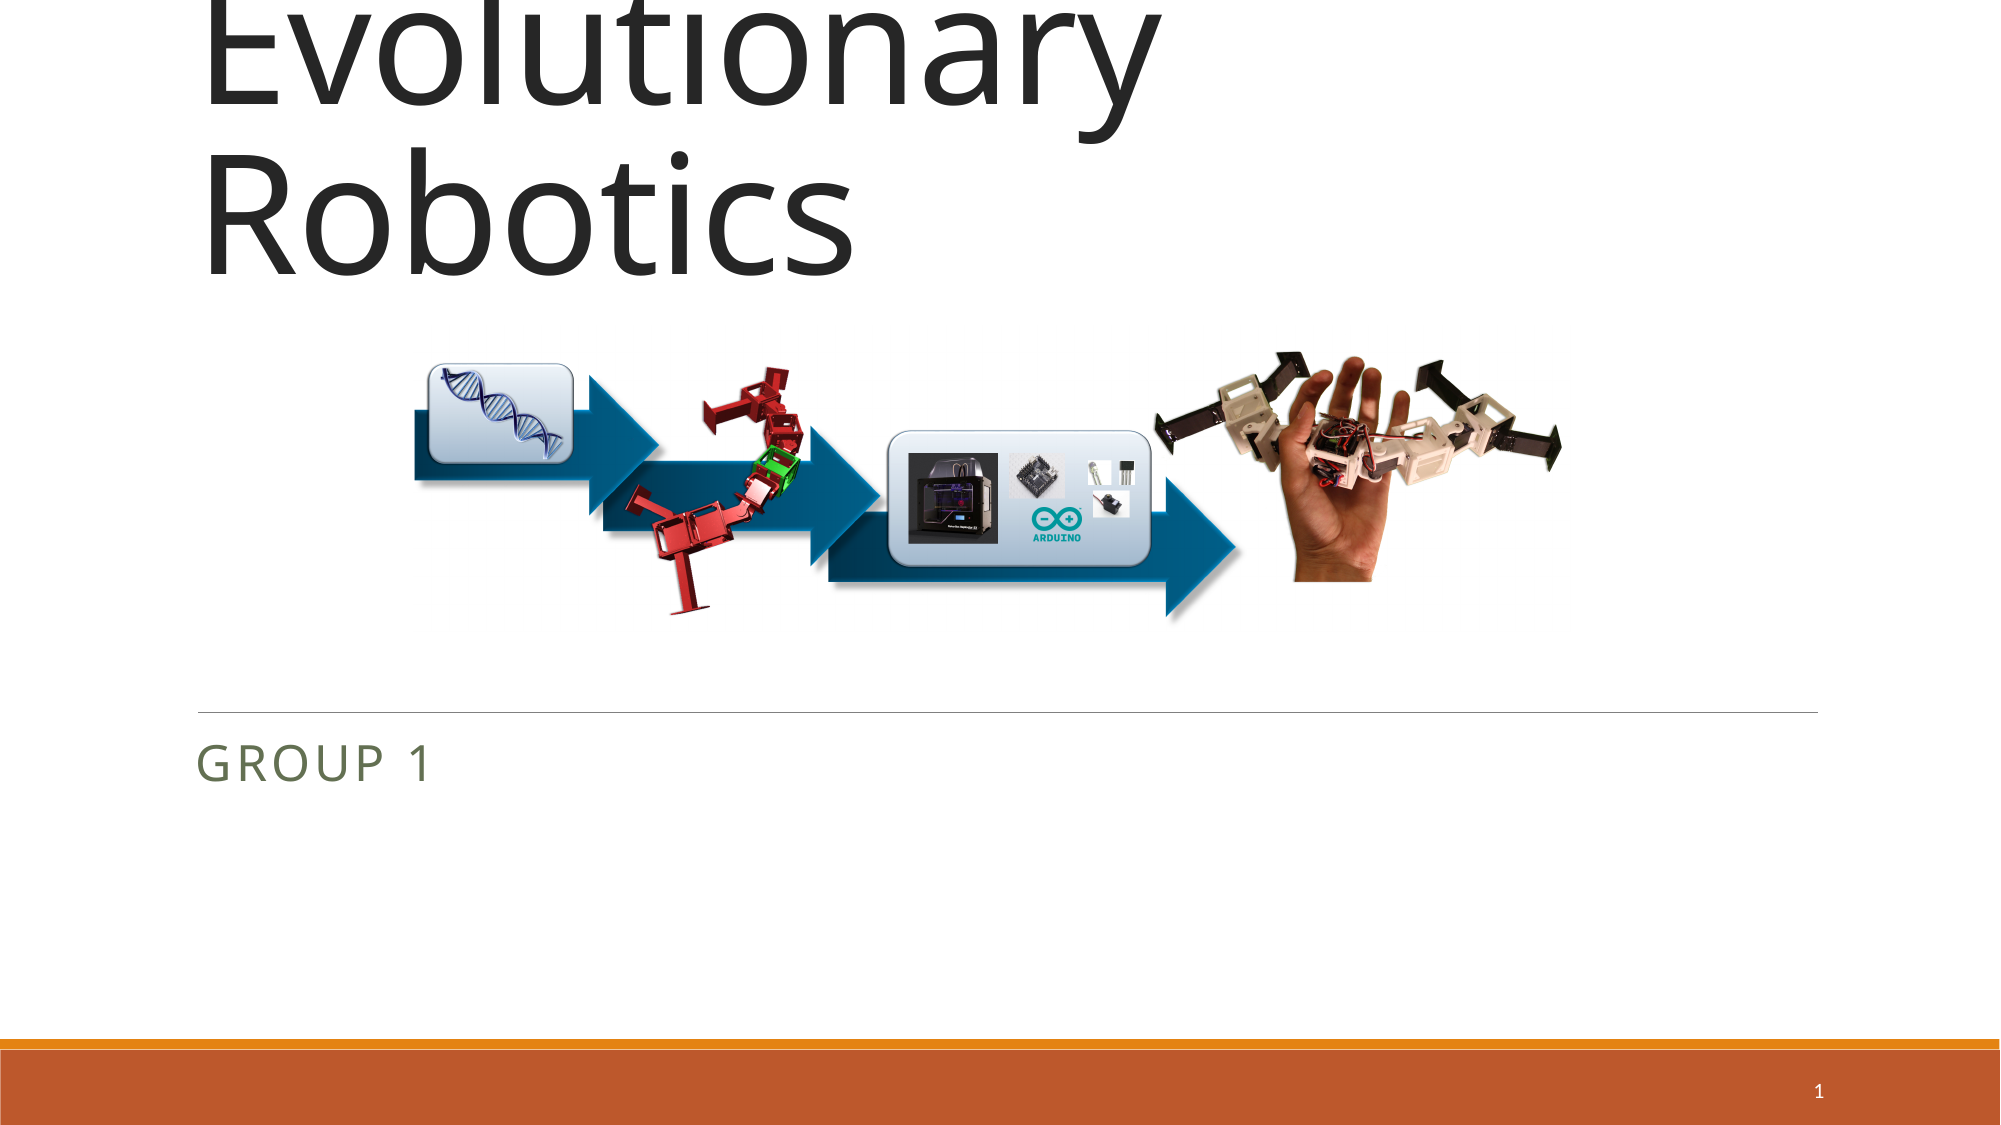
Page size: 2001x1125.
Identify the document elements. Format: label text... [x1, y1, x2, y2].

slide_number 1 [1624, 1059, 1840, 1120]
title Evolutionary Robotics [180, 98, 1831, 317]
subtitle Group 1 [180, 730, 1831, 919]
picture [412, 325, 1572, 633]
